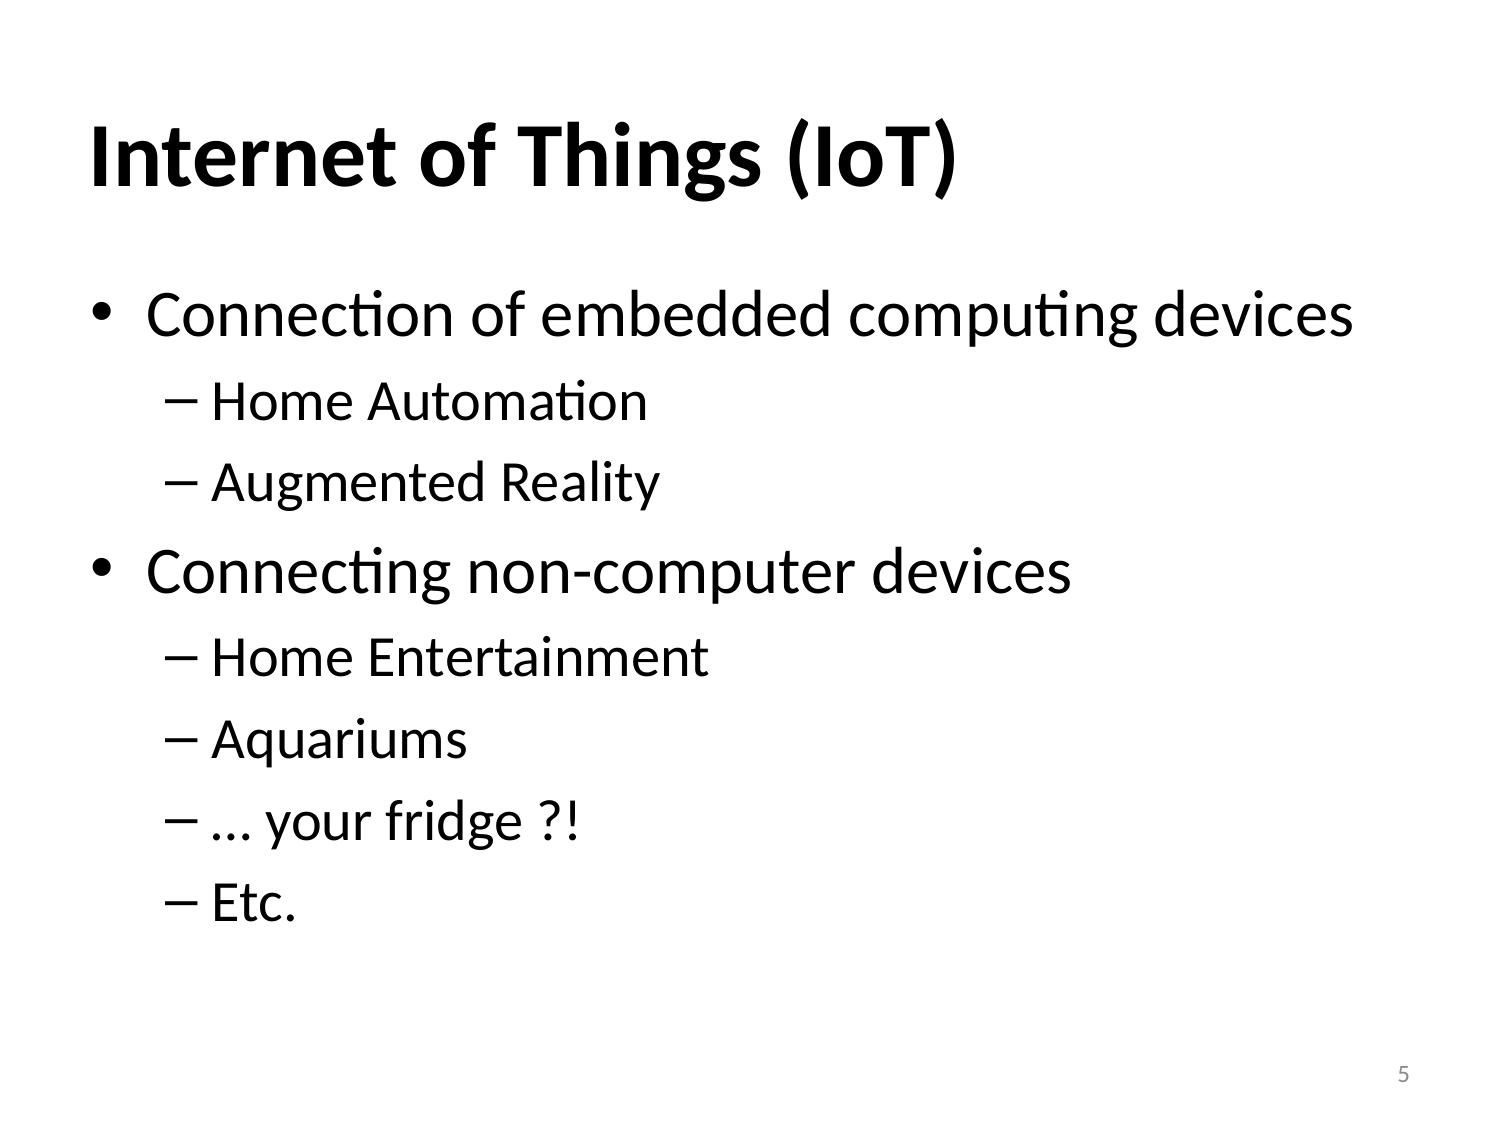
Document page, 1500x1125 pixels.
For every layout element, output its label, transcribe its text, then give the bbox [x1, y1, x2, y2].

slide_number 5 [1074, 1042, 1425, 1103]
title Internet of Things (IoT) [0, 56, 1200, 244]
list Connection of embedded computing devices Home Automation Augmented Reality Connecting non-computer devices Home Entertainment Aquariums … your fridge ?! Etc. [75, 262, 1425, 1005]
